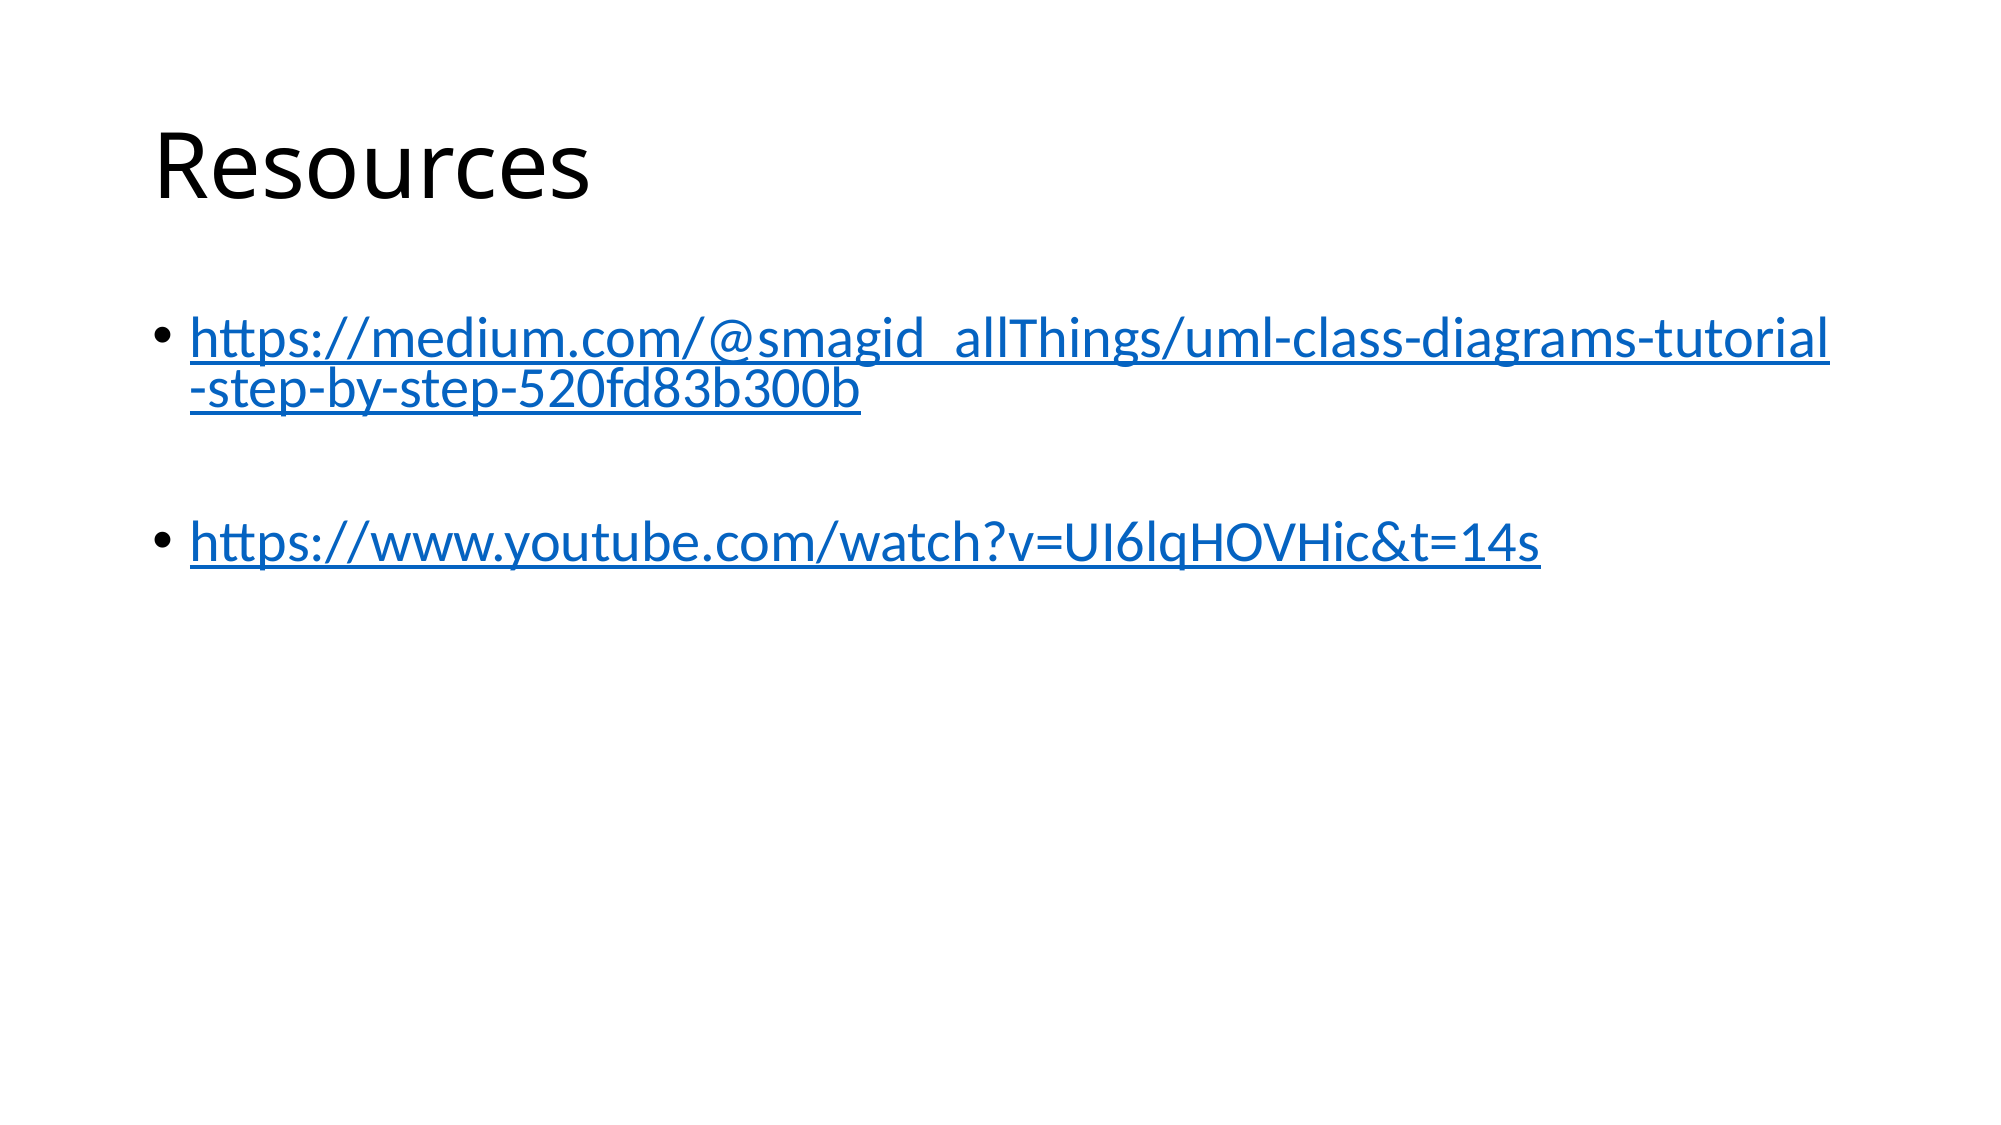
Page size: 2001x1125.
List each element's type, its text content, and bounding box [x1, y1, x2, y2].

title Resources [137, 59, 1863, 278]
list https://medium.com/@smagid_allThings/uml-class-diagrams-tutorial-step-by-step-520fd83b300b https://www.youtube.com/watch?v=UI6lqHOVHic&t=14s [137, 299, 1863, 1014]
